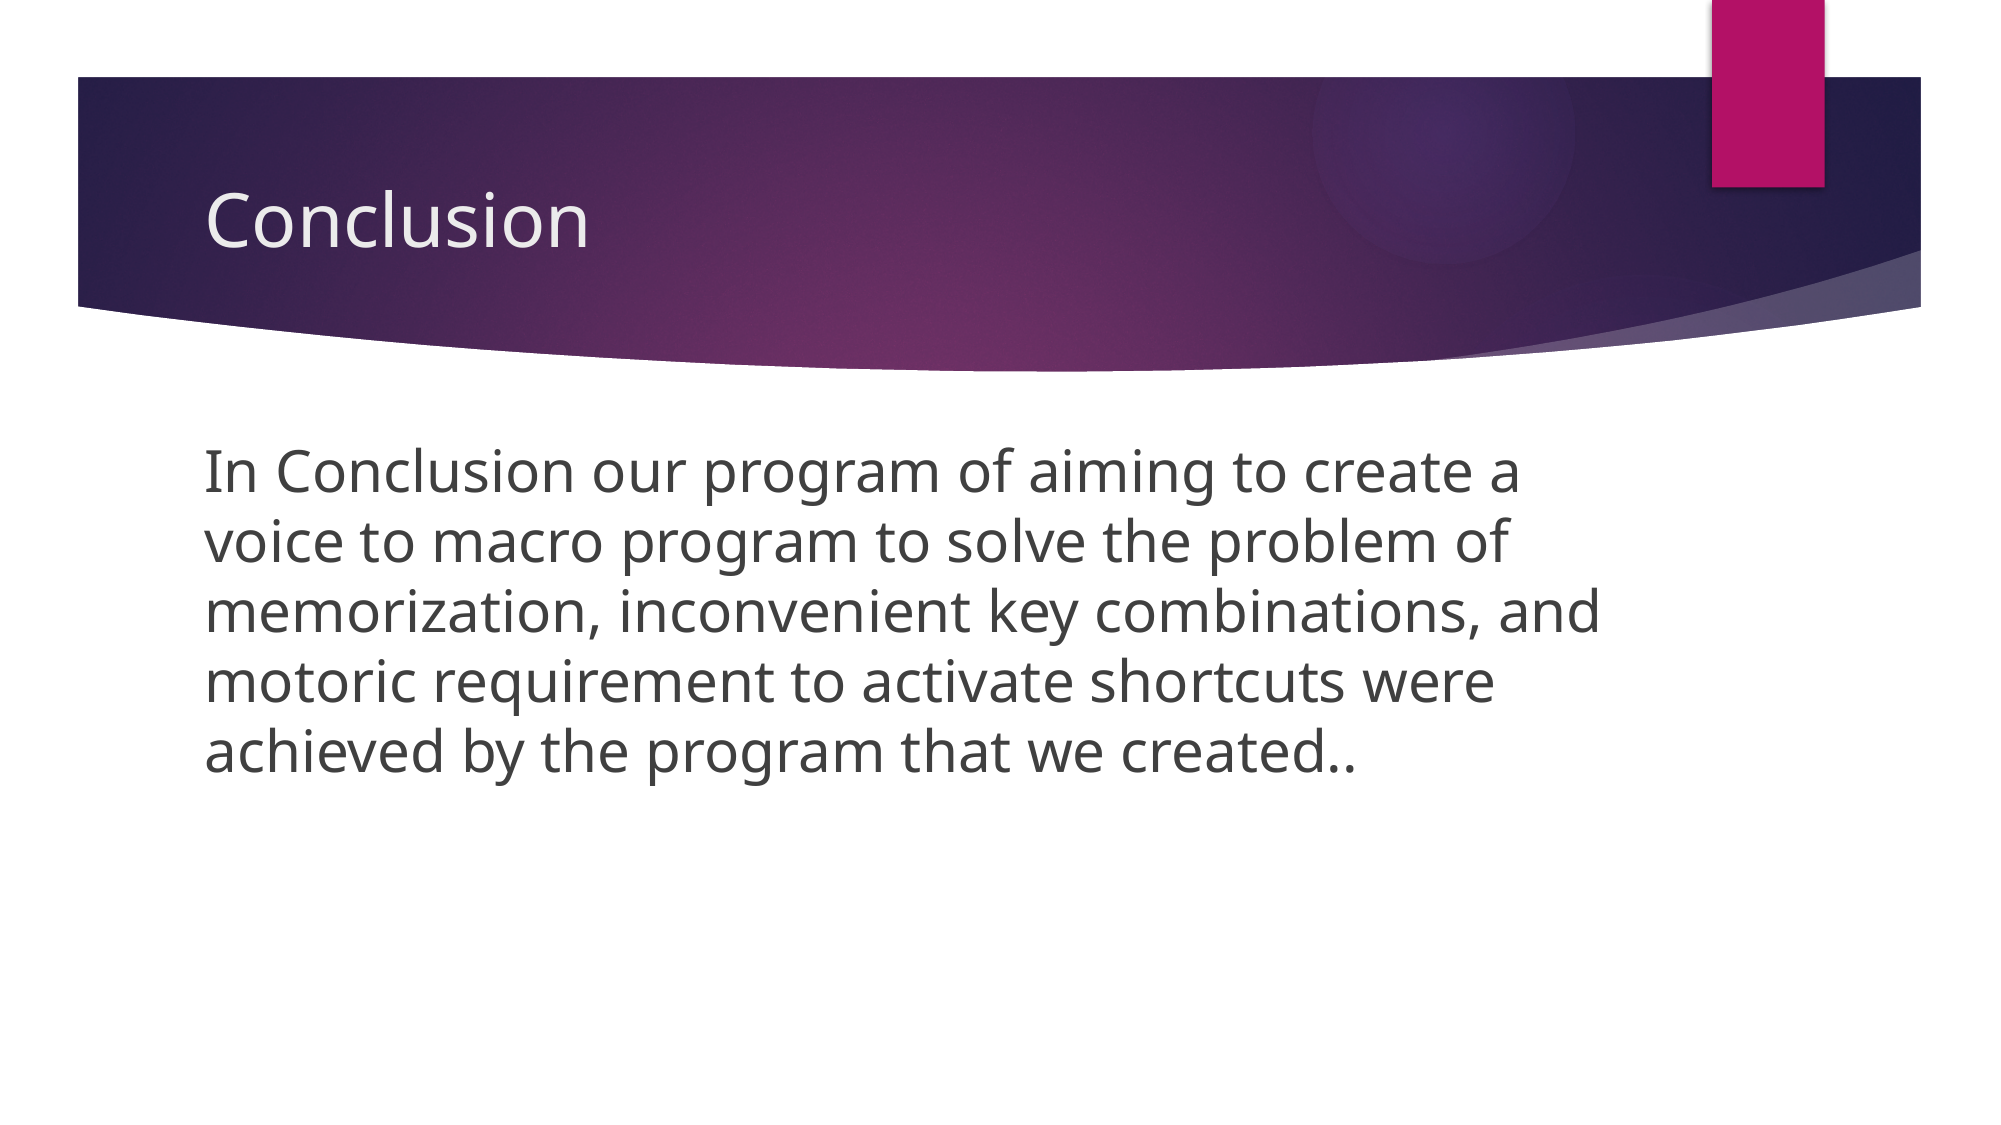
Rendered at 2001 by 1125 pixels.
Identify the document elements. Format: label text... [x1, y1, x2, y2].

title Conclusion [189, 159, 1627, 276]
list In Conclusion our program of aiming to create a voice to macro program to solve the problem of memorization, inconvenient key combinations, and motoric requirement to activate shortcuts were achieved by the program that we created.. [189, 427, 1638, 988]
